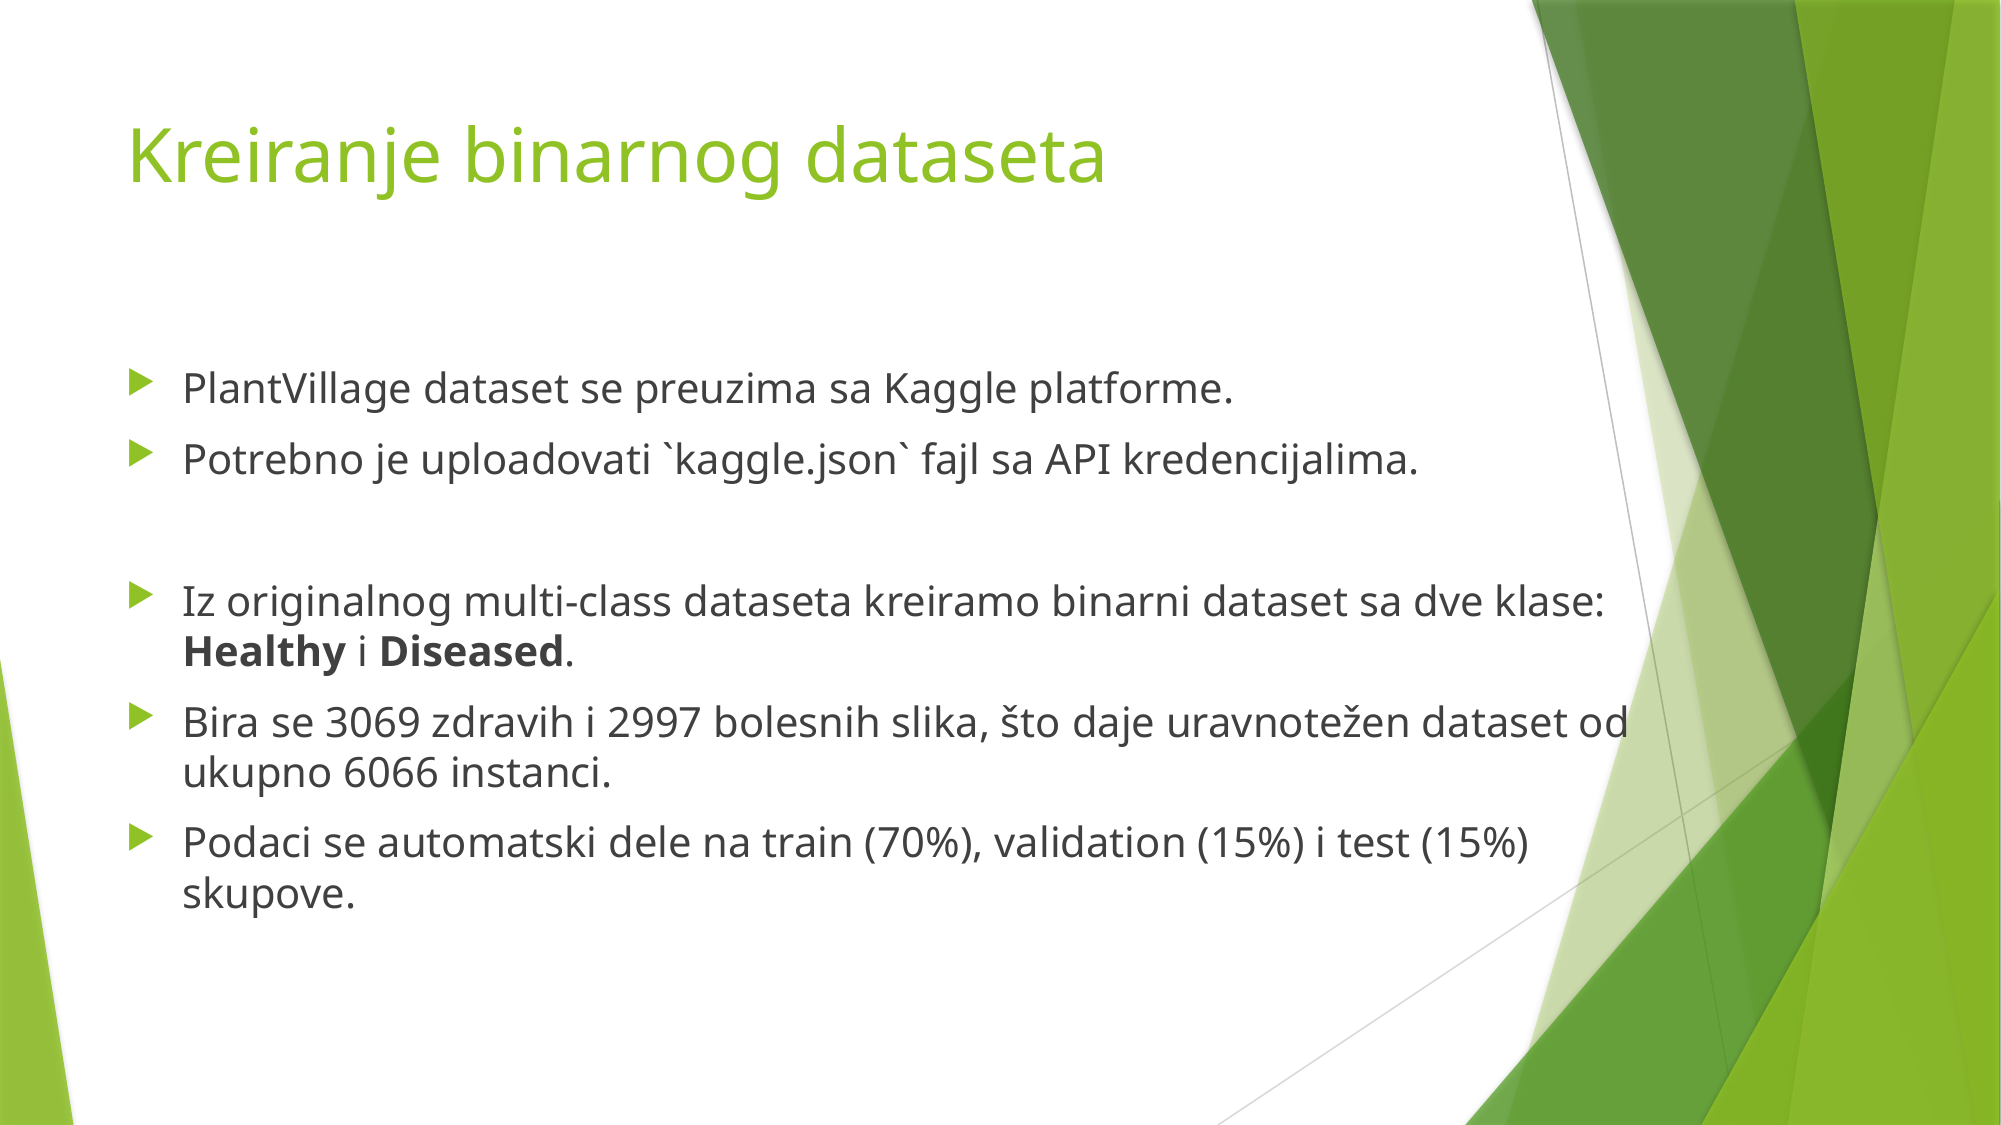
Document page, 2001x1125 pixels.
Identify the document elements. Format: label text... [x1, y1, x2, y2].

title Kreiranje binarnog dataseta [111, 99, 1522, 317]
list PlantVillage dataset se preuzima sa Kaggle platforme. Potrebno je uploadovati `kaggle.json` fajl sa API kredencijalima. Iz originalnog multi-class dataseta kreiramo binarni dataset sa dve klase: Healthy i Diseased. Bira se 3069 zdravih i 2997 bolesnih slika, što daje uravnotežen dataset od ukupno 6066 instanci. Podaci se automatski dele na train (70%), validation (15%) i test (15%) skupove. [111, 354, 1704, 992]
